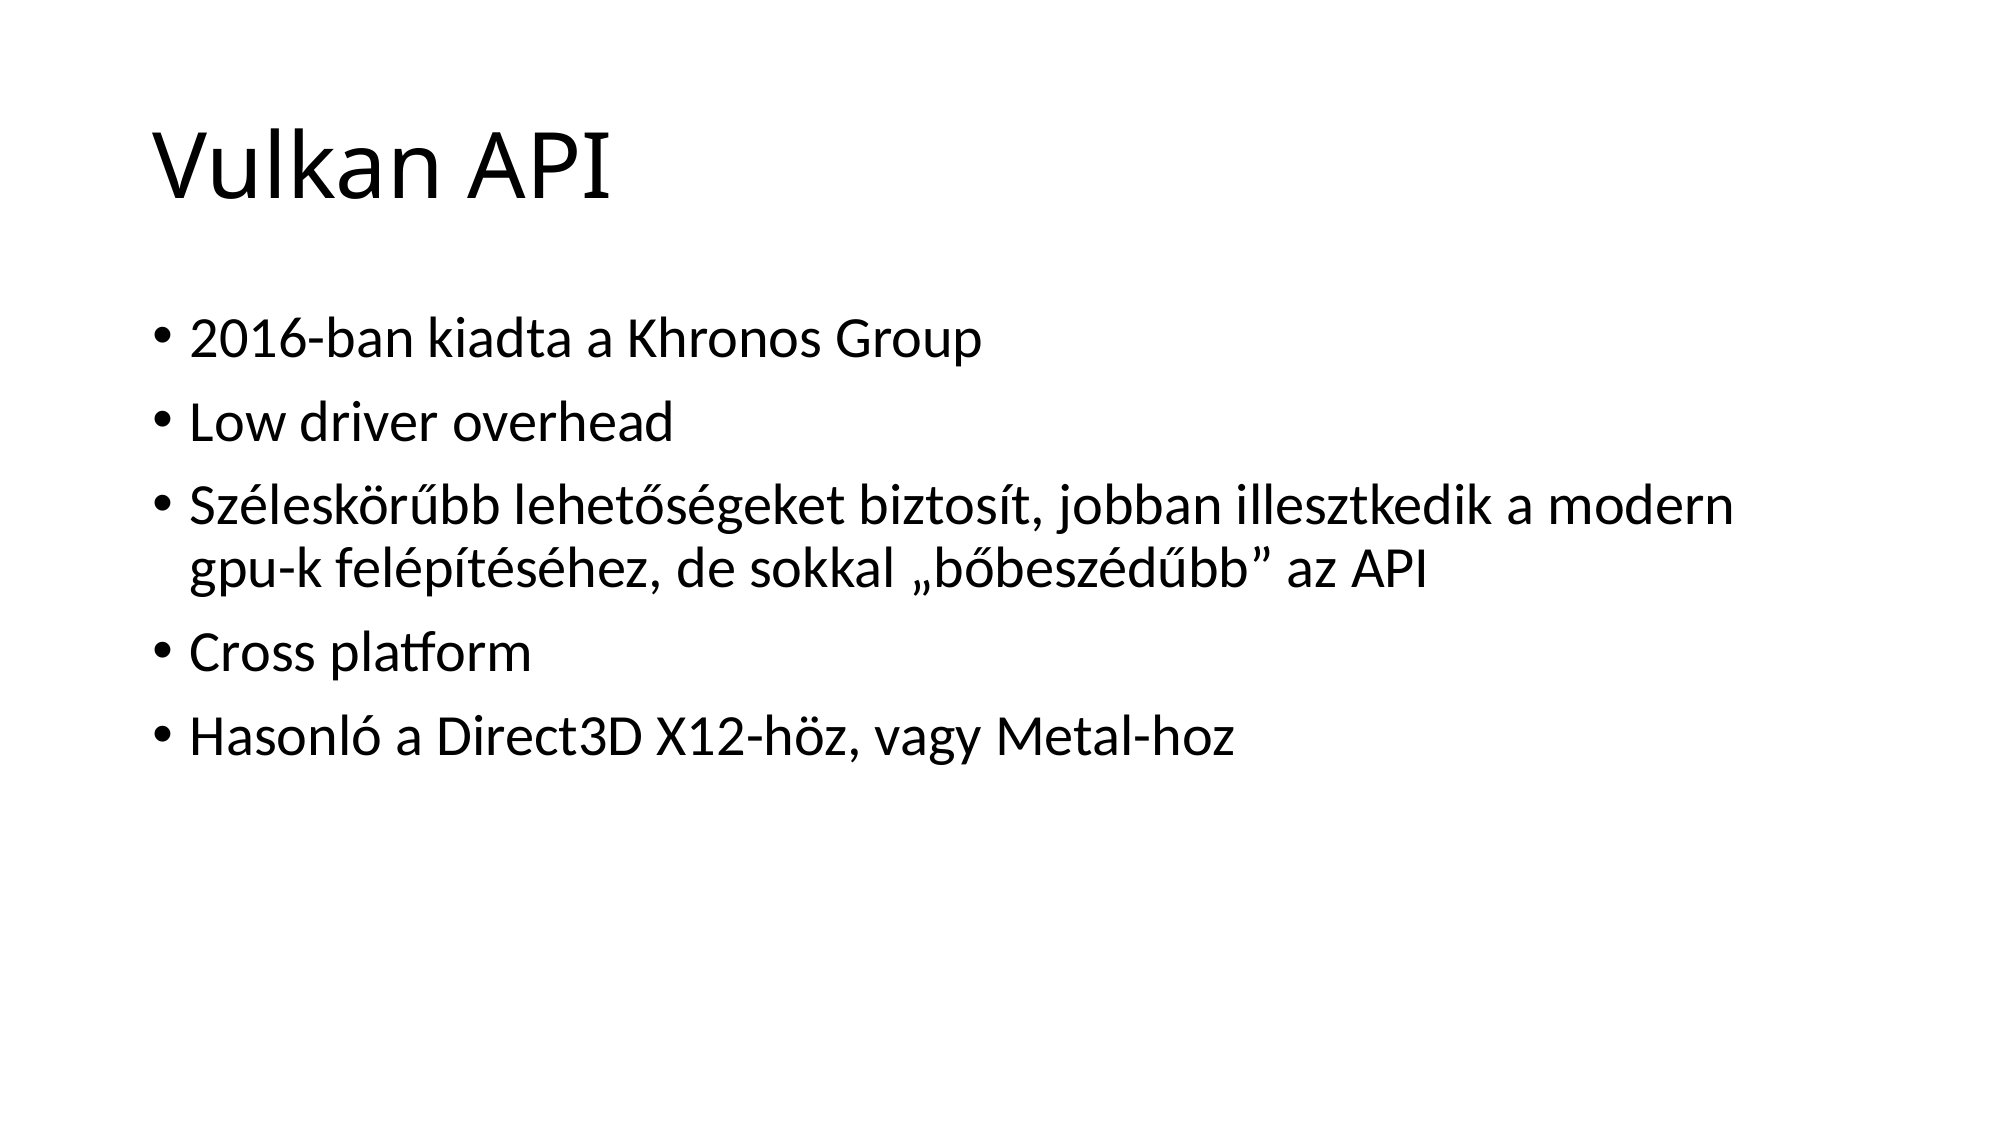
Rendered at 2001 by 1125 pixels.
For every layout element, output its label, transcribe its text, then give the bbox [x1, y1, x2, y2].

list 2016-ban kiadta a Khronos Group Low driver overhead Széleskörűbb lehetőségeket biztosít, jobban illesztkedik a modern gpu-k felépítéséhez, de sokkal „bőbeszédűbb” az API Cross platform Hasonló a Direct3D X12-höz, vagy Metal-hoz [137, 299, 1863, 1014]
title Vulkan API [137, 59, 1863, 278]
